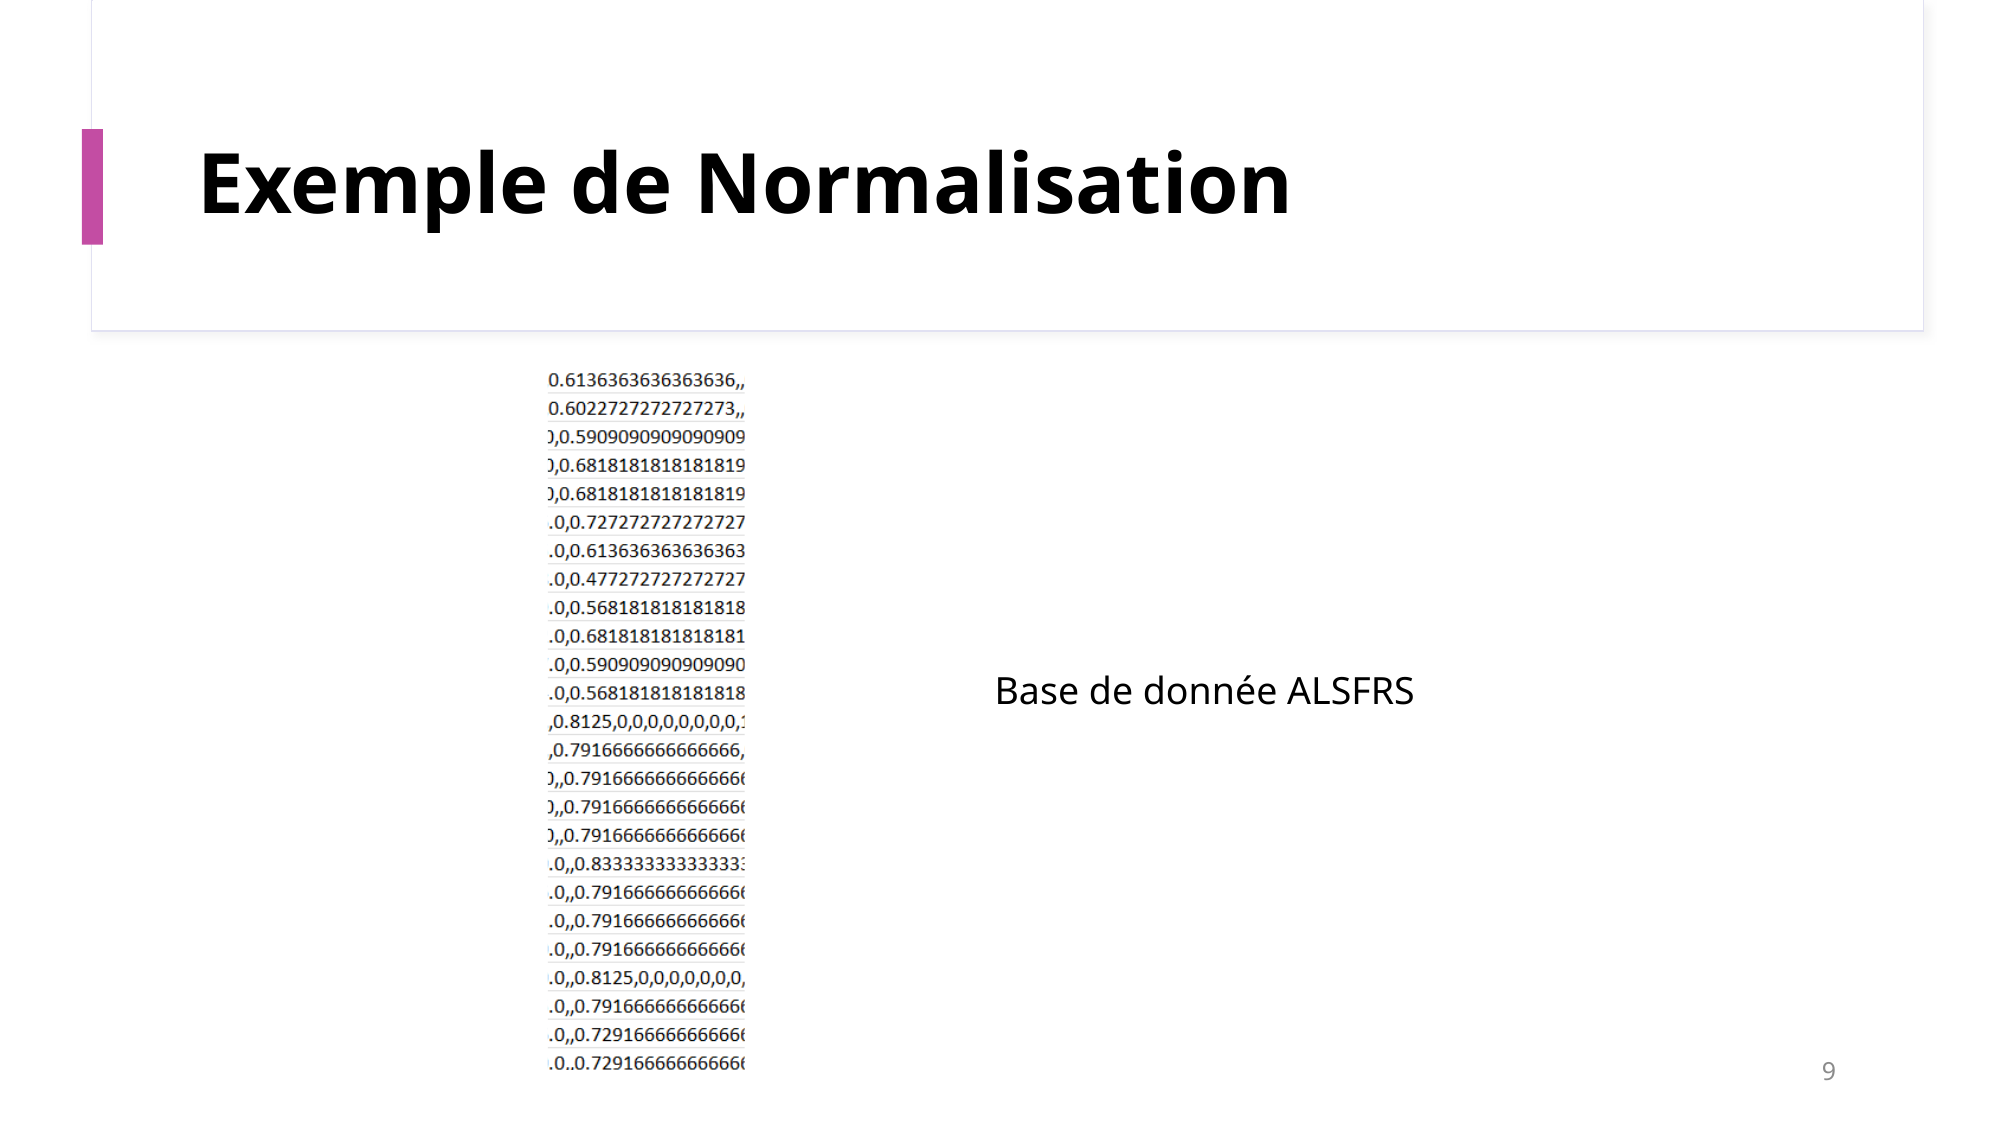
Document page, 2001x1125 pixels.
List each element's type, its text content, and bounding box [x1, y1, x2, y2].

slide_number 9 [1401, 1042, 1851, 1103]
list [547, 370, 745, 1070]
text_box Base de donnée ALSFRS [979, 659, 1618, 720]
title Exemple de Normalisation [183, 90, 1851, 284]
